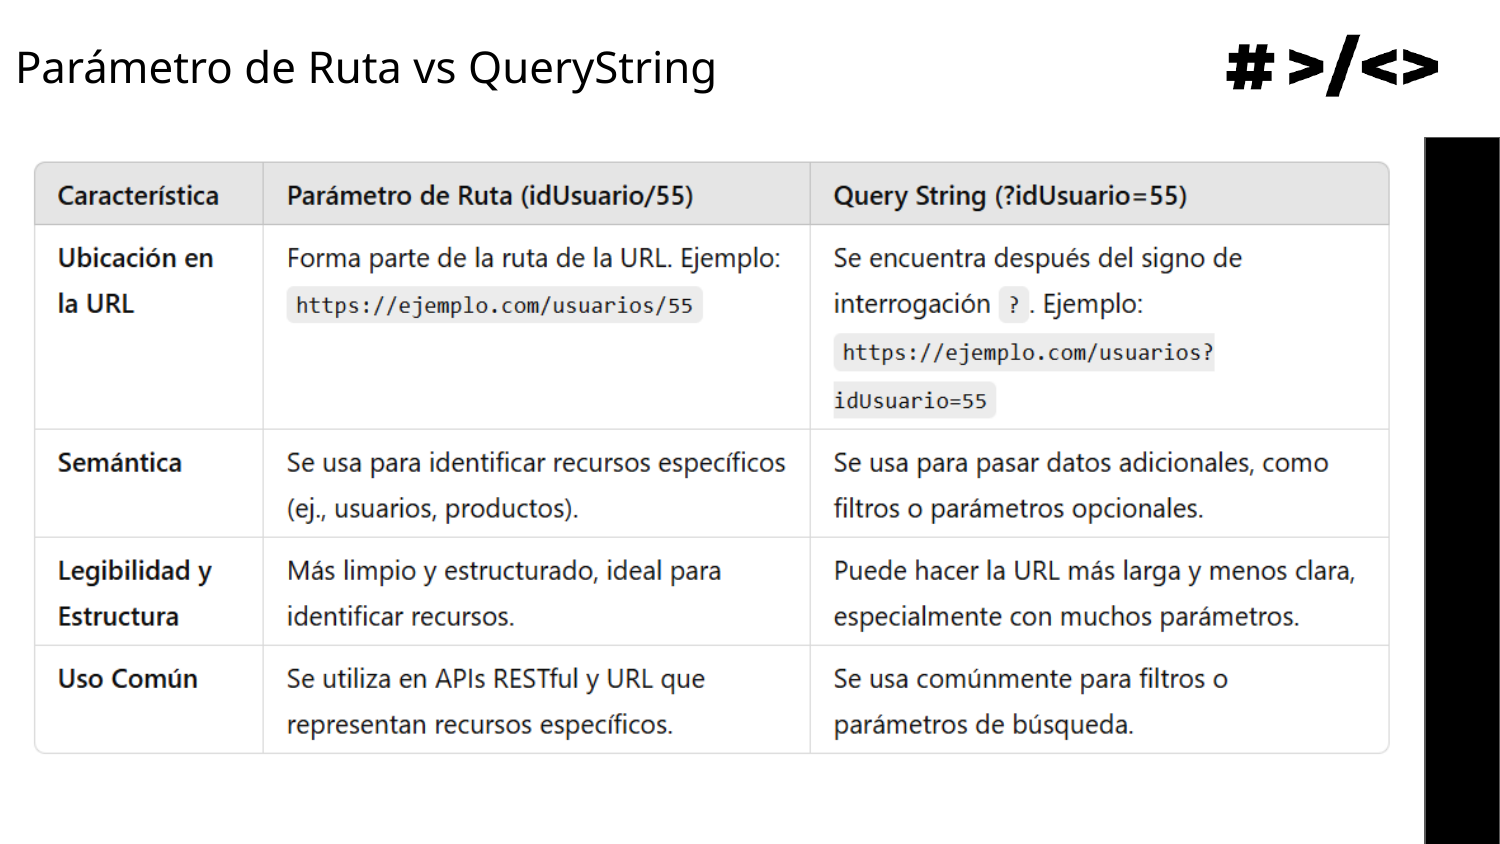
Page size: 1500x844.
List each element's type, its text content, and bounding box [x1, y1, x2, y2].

picture [1199, 16, 1463, 117]
text_box [1424, 137, 1500, 844]
picture [24, 149, 1401, 763]
text_box Parámetro de Ruta vs QueryString [0, 24, 1199, 125]
